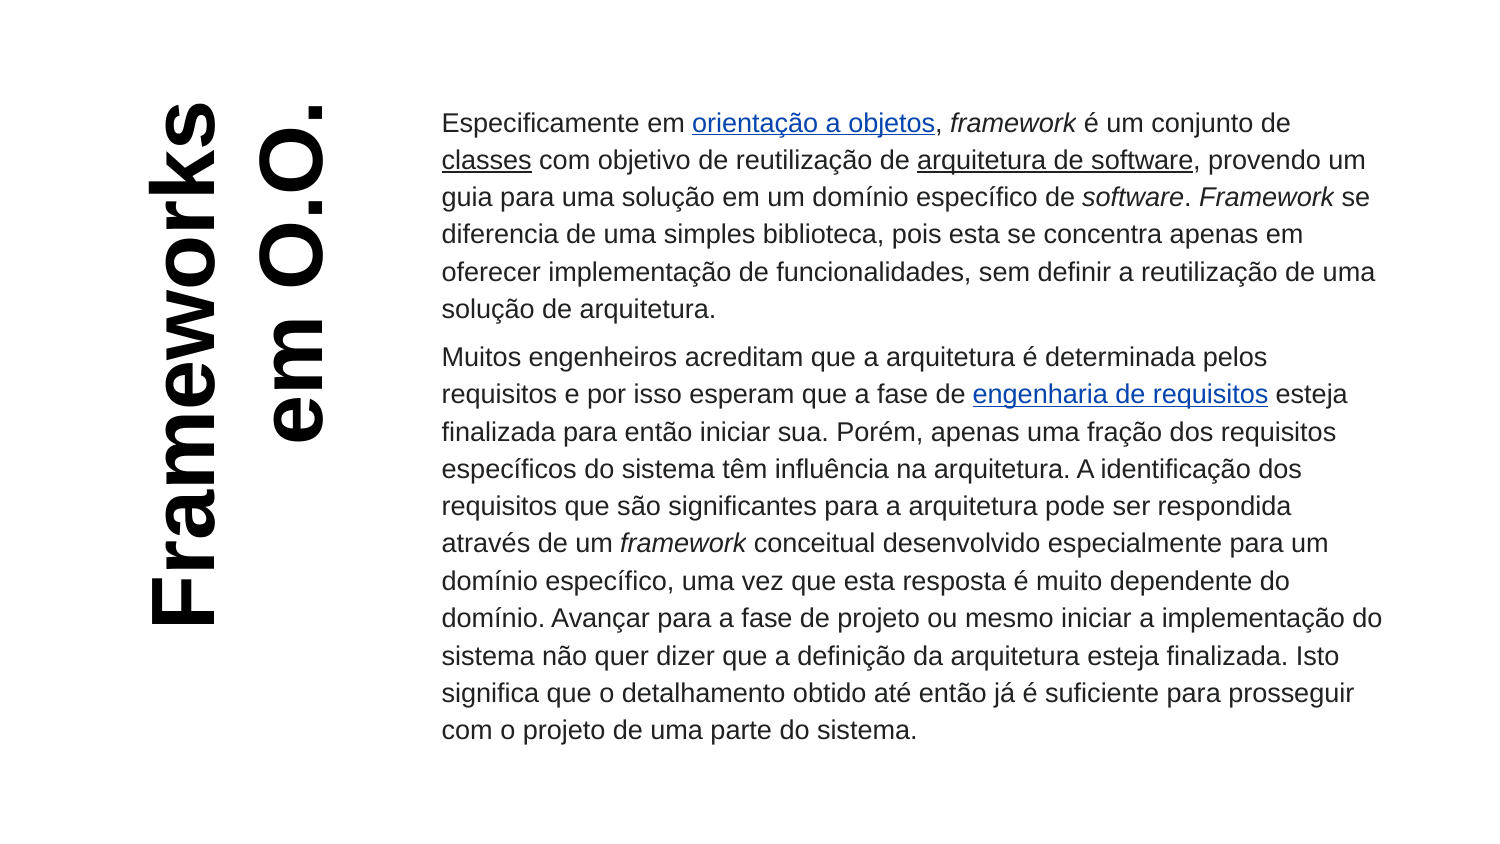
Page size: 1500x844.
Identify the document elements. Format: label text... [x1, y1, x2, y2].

title Frameworks em O.O. [108, 85, 356, 752]
list Especificamente em orientação a objetos, framework é um conjunto de classes com objetivo de reutilização de arquitetura de software, provendo um guia para uma solução em um domínio específico de software. Framework se diferencia de uma simples biblioteca, pois esta se concentra apenas em oferecer implementação de funcionalidades, sem definir a reutilização de uma solução de arquitetura. Muitos engenheiros acreditam que a arquitetura é determinada pelos requisitos e por isso esperam que a fase de engenharia de requisitos esteja finalizada para então iniciar sua. Porém, apenas uma fração dos requisitos específicos do sistema têm influência na arquitetura. A identificação dos requisitos que são significantes para a arquitetura pode ser respondida através de um framework conceitual desenvolvido especialmente para um domínio específico, uma vez que esta resposta é muito dependente do domínio. Avançar para a fase de projeto ou mesmo iniciar a implementação do sistema não quer dizer que a definição da arquitetura esteja finalizada. Isto significa que o detalhamento obtido até então já é suficiente para prosseguir com o projeto de uma parte do sistema. [426, 85, 1397, 752]
